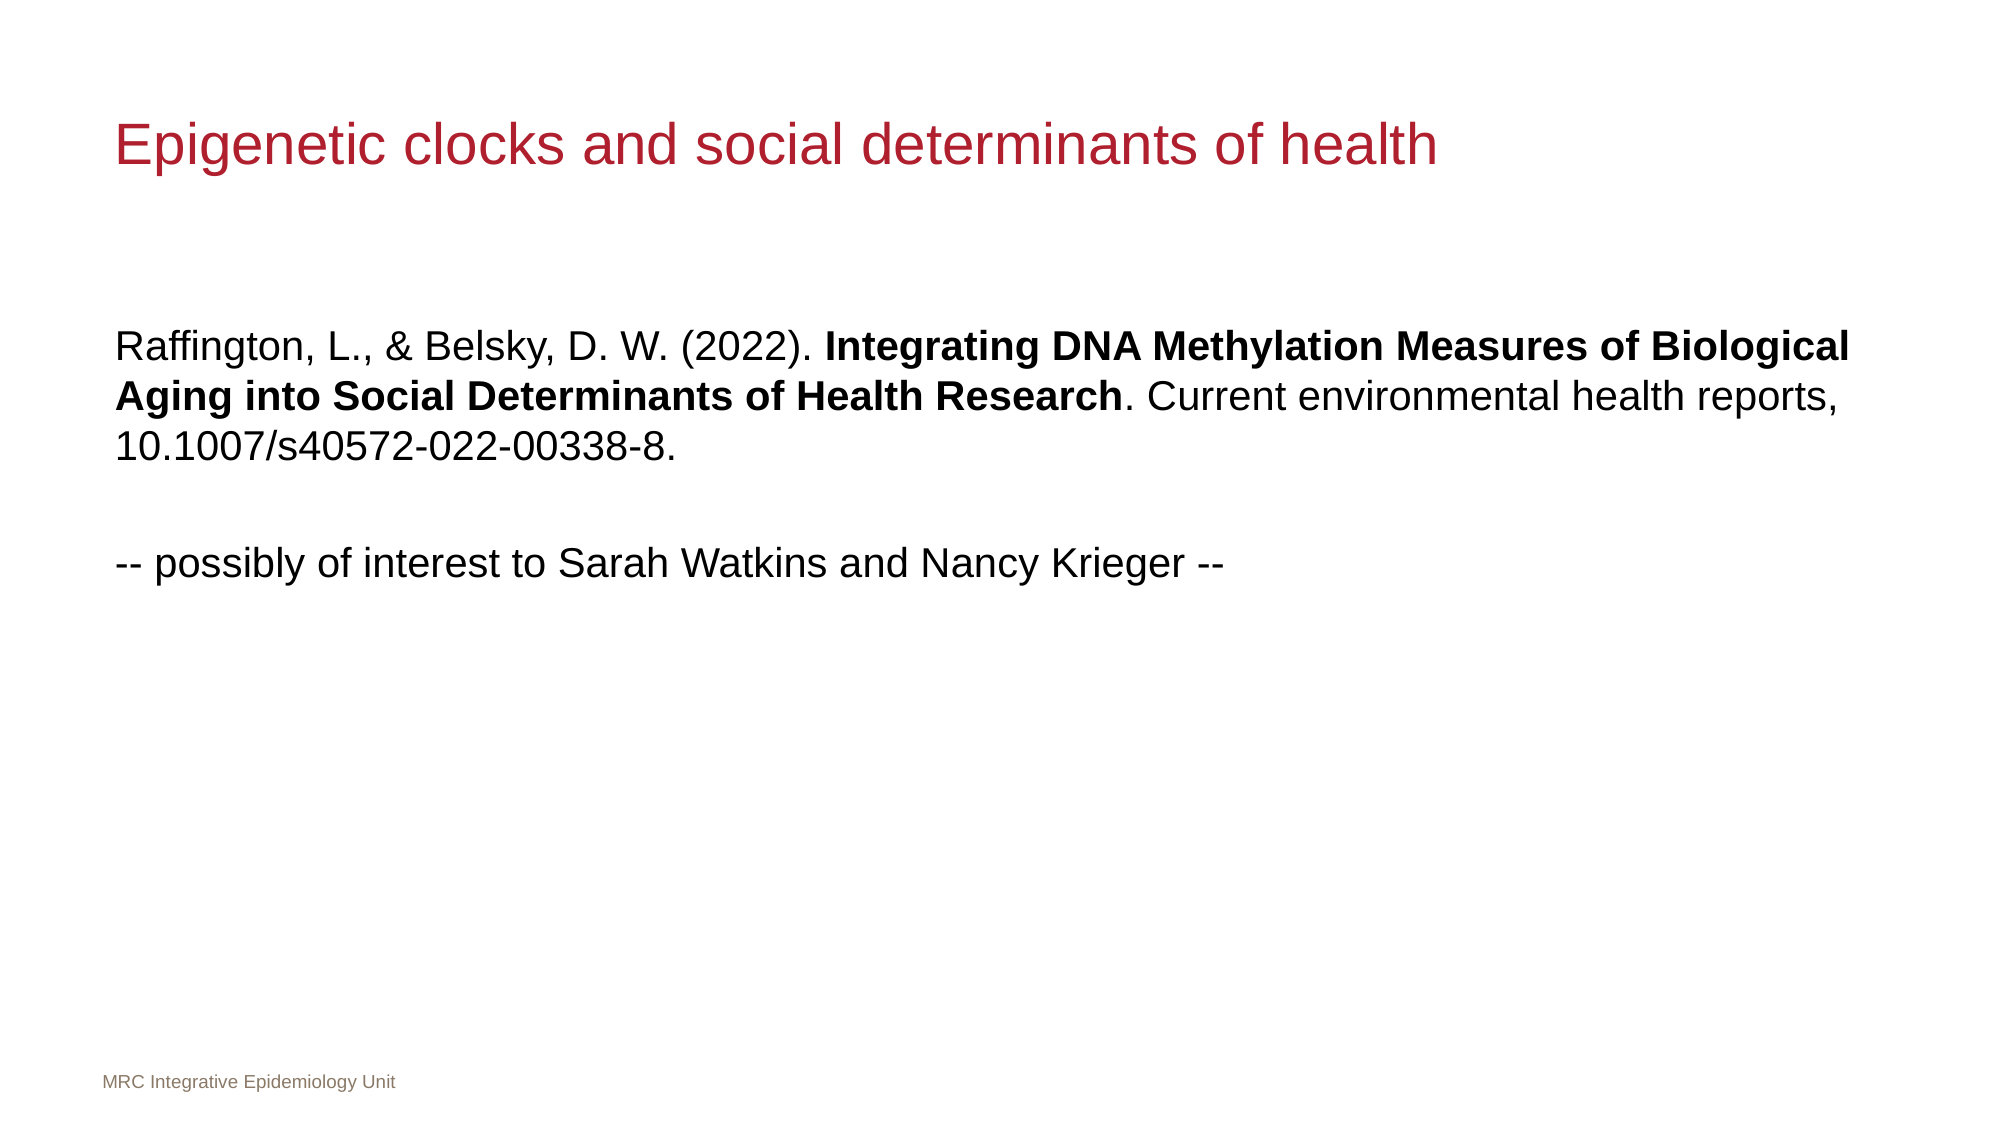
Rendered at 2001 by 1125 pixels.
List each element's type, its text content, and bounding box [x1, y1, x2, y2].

list Raffington, L., & Belsky, D. W. (2022). Integrating DNA Methylation Measures of Biological Aging into Social Determinants of Health Research. Current environmental health reports, 10.1007/s40572-022-00338-8. -- possibly of interest to Sarah Watkins and Nancy Krieger -- [99, 310, 1884, 1062]
title Epigenetic clocks and social determinants of health [99, 74, 1884, 209]
